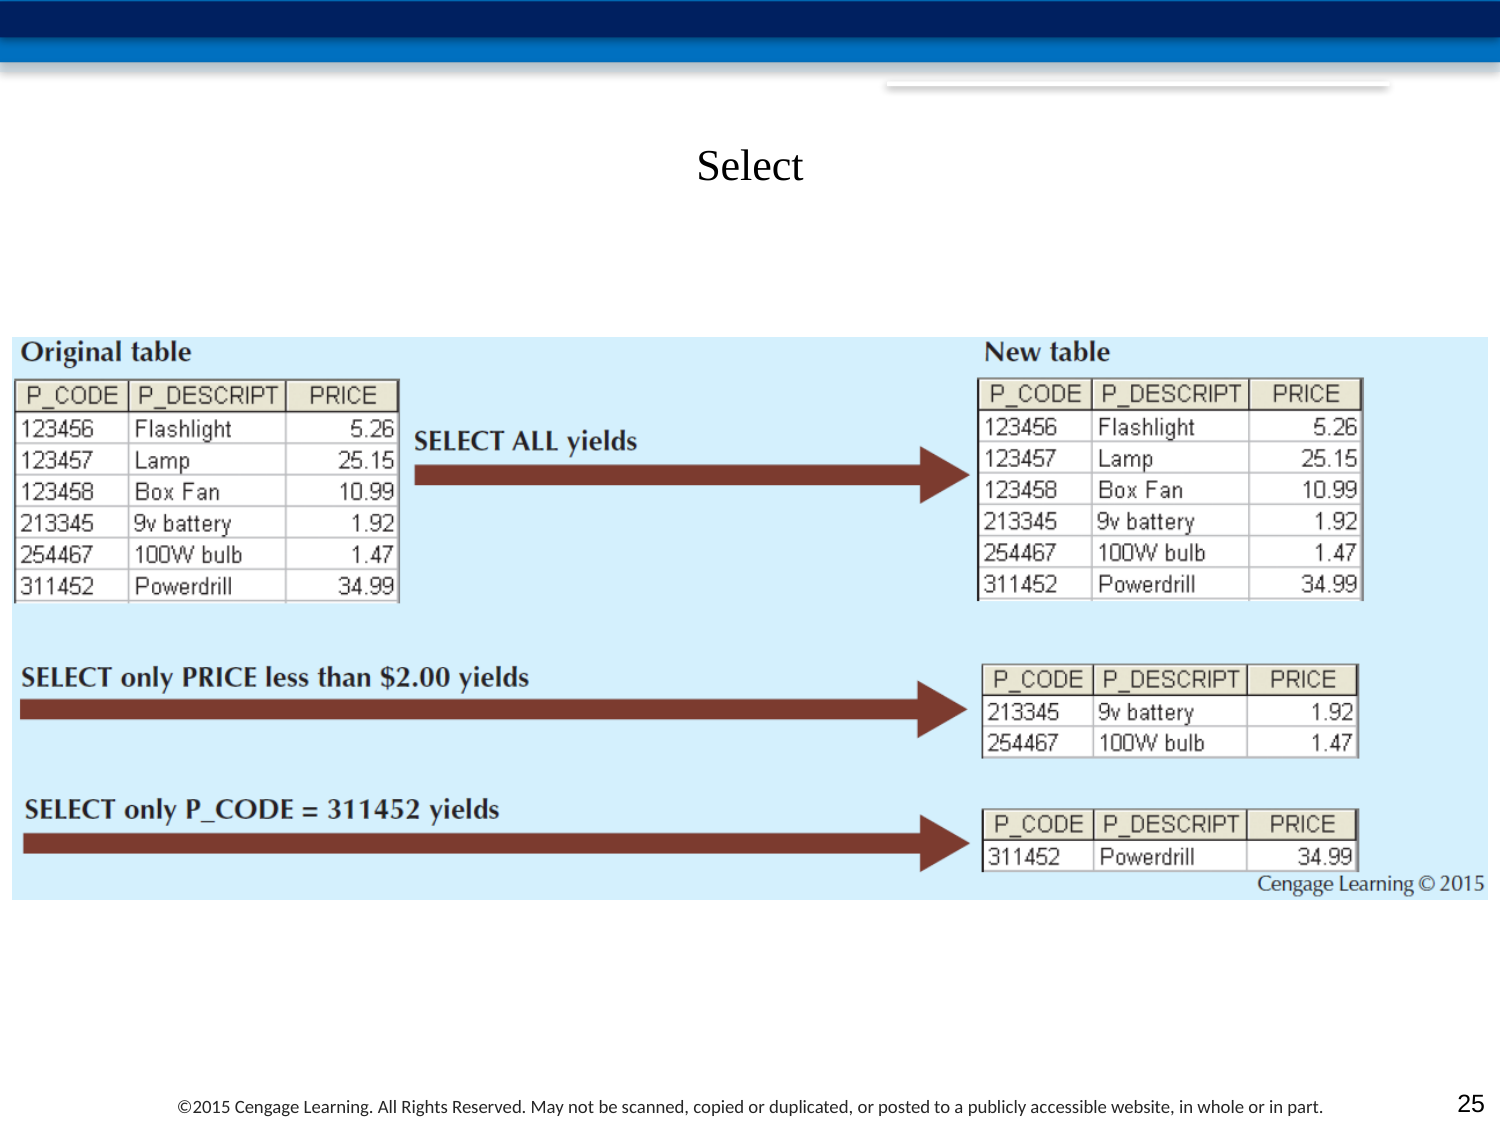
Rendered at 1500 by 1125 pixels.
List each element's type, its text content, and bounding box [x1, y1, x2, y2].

title Select [75, 75, 1425, 250]
slide_number 25 [1425, 1074, 1500, 1125]
picture [12, 336, 1488, 901]
